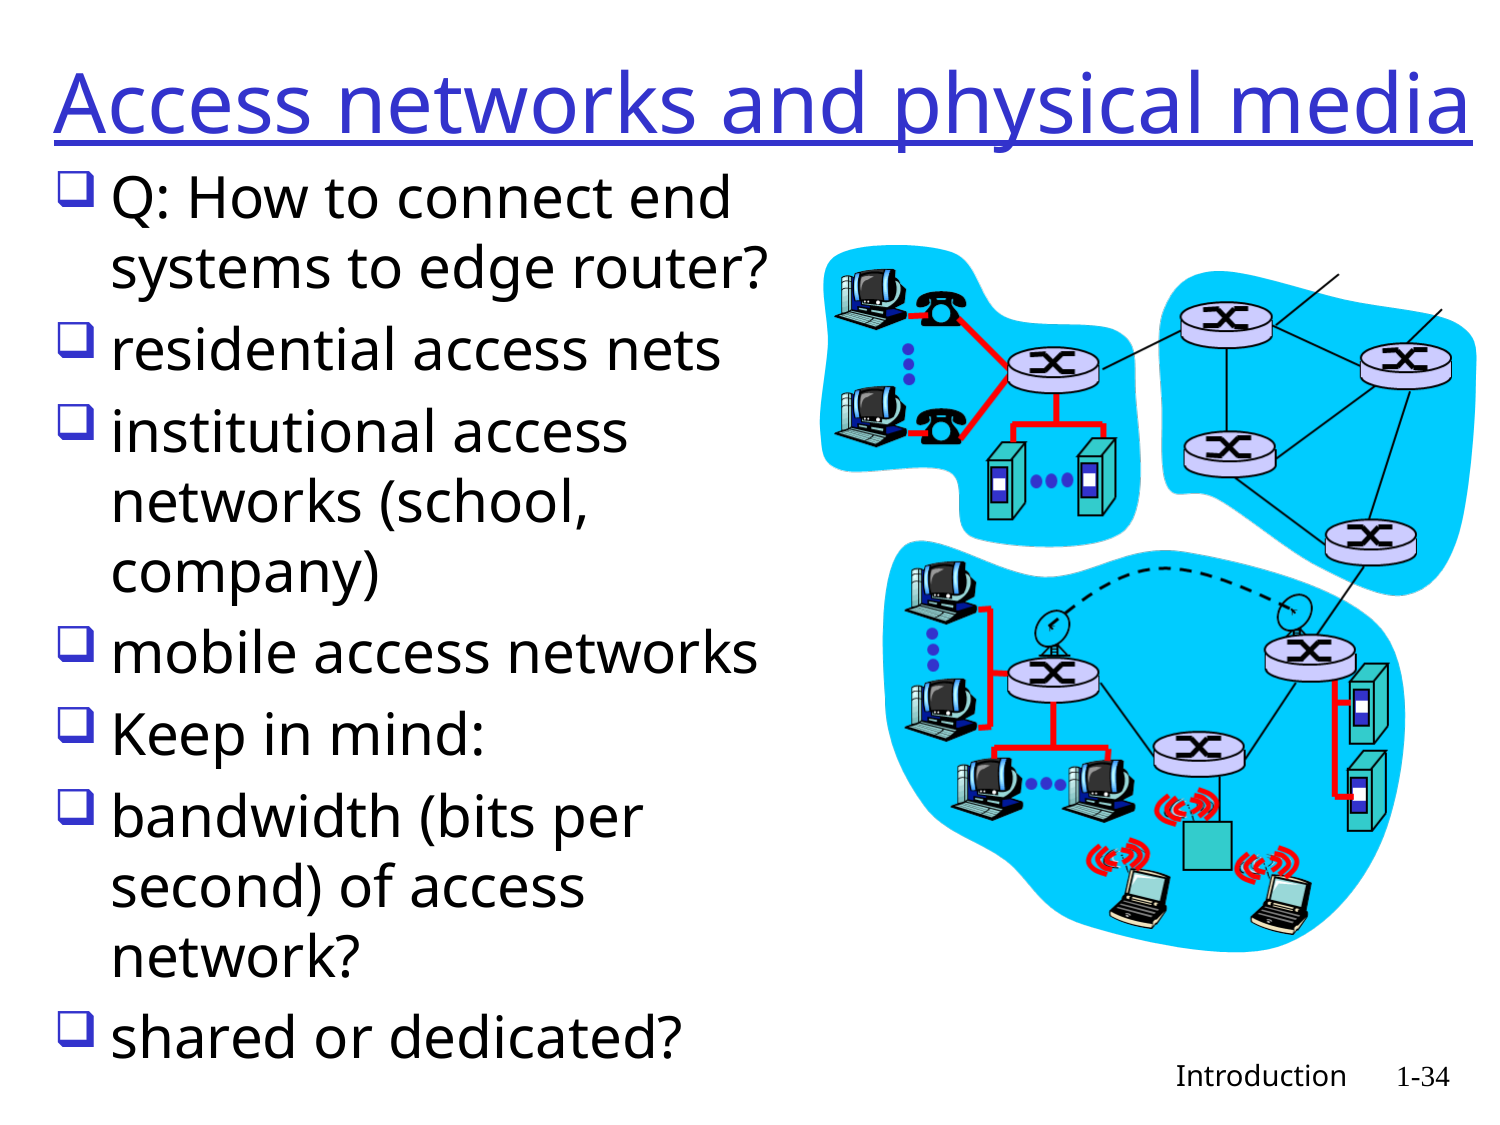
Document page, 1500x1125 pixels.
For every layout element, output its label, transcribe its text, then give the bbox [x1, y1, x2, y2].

picture [1184, 788, 1231, 870]
picture [1110, 838, 1169, 928]
picture [1046, 474, 1057, 488]
picture [1361, 343, 1451, 389]
picture [1185, 432, 1276, 478]
picture [903, 344, 913, 354]
picture [1154, 732, 1245, 776]
title Access networks and physical media [38, 37, 1500, 164]
picture [1086, 845, 1118, 876]
picture [1235, 853, 1265, 884]
list Q: How to connect end systems to edge router? residential access nets institutional access networks (school, company) mobile access networks Keep in mind: bandwidth (bits per second) of access network? shared or dedicated? [38, 152, 839, 916]
footer Introduction [887, 1049, 1362, 1125]
picture [1266, 628, 1388, 831]
picture [1062, 473, 1073, 487]
picture [1031, 475, 1042, 488]
picture [1326, 520, 1416, 565]
picture [836, 386, 906, 446]
picture [836, 269, 906, 329]
picture [1055, 780, 1066, 790]
picture [819, 244, 1477, 953]
picture [1026, 779, 1036, 789]
picture [928, 660, 938, 671]
picture [1047, 644, 1060, 650]
picture [907, 679, 976, 740]
picture [927, 629, 937, 639]
picture [819, 244, 885, 412]
picture [1154, 795, 1186, 826]
picture [952, 606, 1134, 822]
picture [904, 359, 913, 369]
picture [1181, 303, 1271, 348]
picture [1041, 778, 1052, 789]
picture [1251, 846, 1311, 934]
picture [909, 292, 1115, 519]
picture [904, 374, 914, 384]
slide_number 1-34 [1362, 1049, 1466, 1125]
picture [907, 562, 976, 623]
picture [928, 645, 938, 655]
